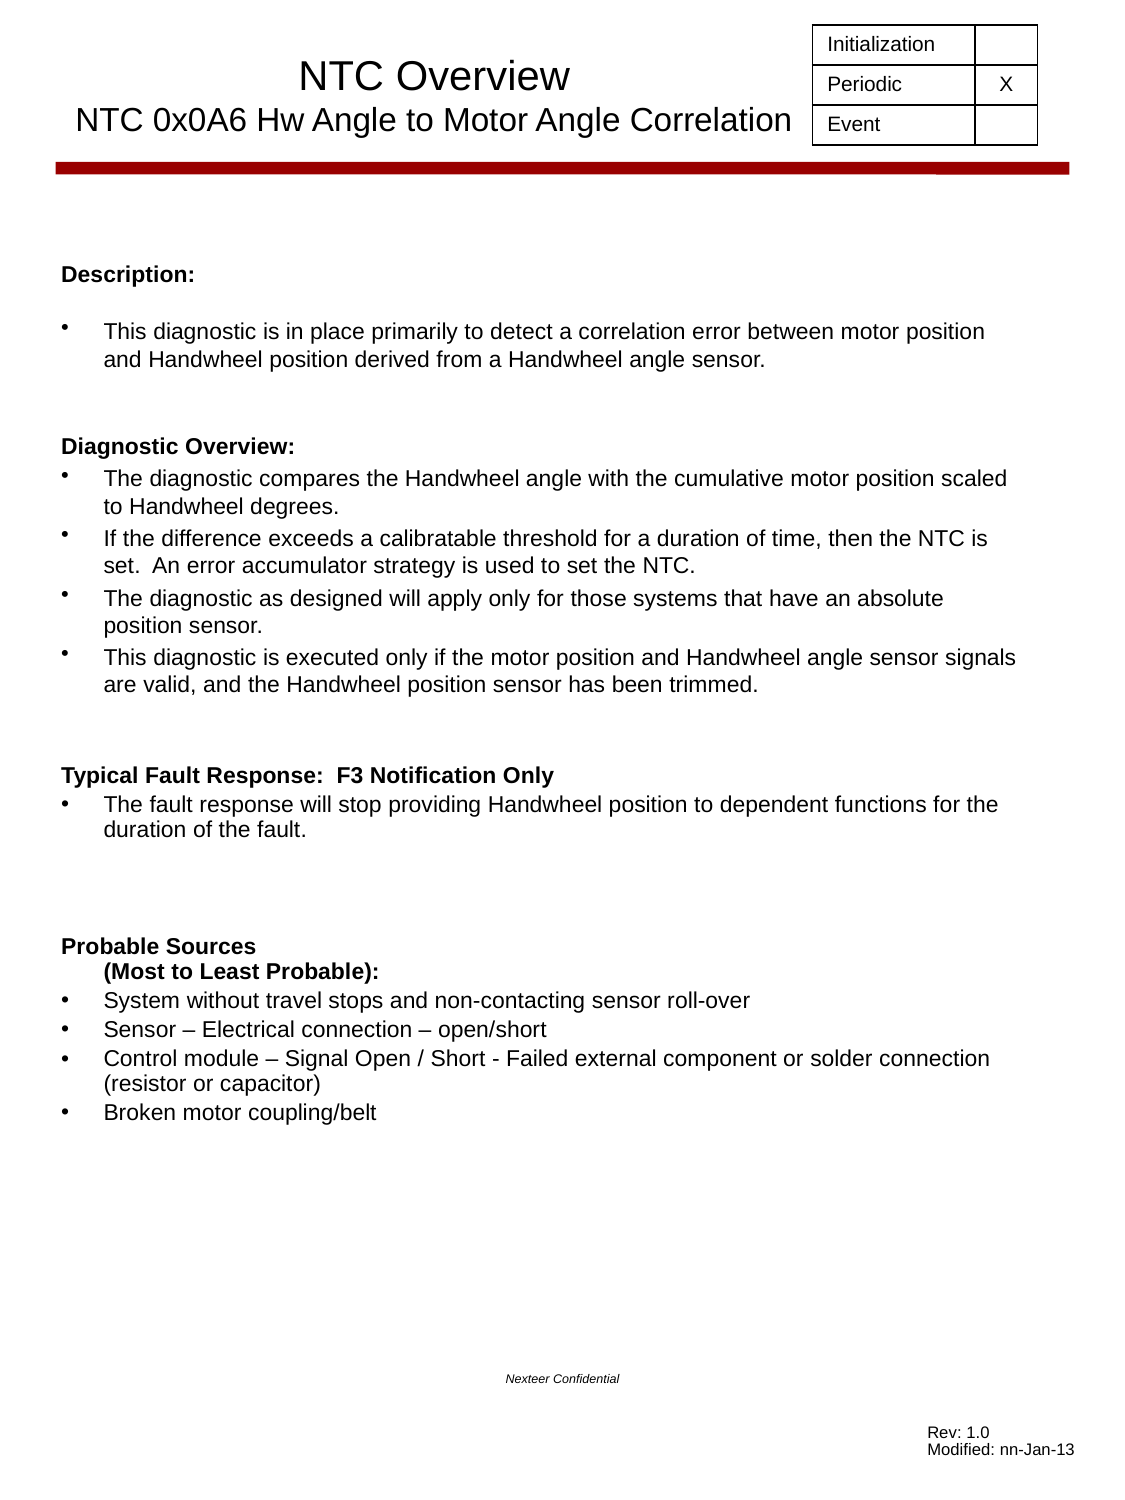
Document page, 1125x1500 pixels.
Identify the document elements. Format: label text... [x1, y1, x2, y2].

table_cell Periodic [813, 66, 974, 104]
table_cell X [976, 66, 1037, 104]
table_cell Event [813, 106, 974, 144]
list Description: This diagnostic is in place primarily to detect a correlation error between motor position and Handwheel position derived from a Handwheel angle sensor. Diagnostic Overview: The diagnostic compares the Handwheel angle with the cumulative motor position scaled to Handwheel degrees. If the difference exceeds a calibratable threshold for a duration of time, then the NTC is set. An error accumulator strategy is used to set the NTC. The diagnostic as designed will apply only for those systems that have an absolute position sensor. This diagnostic is executed only if the motor position and Handwheel angle sensor signals are valid, and the Handwheel position sensor has been trimmed. Typical Fault Response: F3 Notification Only The fault response will stop providing Handwheel position to dependent functions for the duration of the fault. Probable Sources (Most to Least Probable): System without travel stops and non-contacting sensor roll-over Sensor – Electrical connection – open/short Control module – Signal Open / Short - Failed external component or solder connection (resistor or capacitor) Broken motor coupling/belt [49, 224, 1038, 453]
table_cell [976, 106, 1037, 144]
text_box Rev: 1.0 Modified: nn-Jan-13 [912, 1425, 1100, 1464]
title NTC Overview NTC 0x0A6 Hw Angle to Motor Angle Correlation [56, 37, 813, 150]
footer Nexteer Confidential [384, 1365, 741, 1471]
list Description: This diagnostic is in place primarily to detect a correlation error between motor position and Handwheel position derived from a Handwheel angle sensor. Diagnostic Overview: The diagnostic compares the Handwheel angle with the cumulative motor position scaled to Handwheel degrees. If the difference exceeds a calibratable threshold for a duration of time, then the NTC is set. An error accumulator strategy is used to set the NTC. The diagnostic as designed will apply only for those systems that have an absolute position sensor. This diagnostic is executed only if the motor position and Handwheel angle sensor signals are valid, and the Handwheel position sensor has been trimmed. Typical Fault Response: F3 Notification Only The fault response will stop providing Handwheel position to dependent functions for the duration of the fault. Probable Sources (Most to Least Probable): System without travel stops and non-contacting sensor roll-over Sensor – Electrical connection – open/short Control module – Signal Open / Short - Failed external component or solder connection (resistor or capacitor) Broken motor coupling/belt [49, 454, 1038, 555]
table_header Initialization [813, 26, 974, 64]
list Description: This diagnostic is in place primarily to detect a correlation error between motor position and Handwheel position derived from a Handwheel angle sensor. Diagnostic Overview: The diagnostic compares the Handwheel angle with the cumulative motor position scaled to Handwheel degrees. If the difference exceeds a calibratable threshold for a duration of time, then the NTC is set. An error accumulator strategy is used to set the NTC. The diagnostic as designed will apply only for those systems that have an absolute position sensor. This diagnostic is executed only if the motor position and Handwheel angle sensor signals are valid, and the Handwheel position sensor has been trimmed. Typical Fault Response: F3 Notification Only The fault response will stop providing Handwheel position to dependent functions for the duration of the fault. Probable Sources (Most to Least Probable): System without travel stops and non-contacting sensor roll-over Sensor – Electrical connection – open/short Control module – Signal Open / Short - Failed external component or solder connection (resistor or capacitor) Broken motor coupling/belt [49, 556, 1038, 1176]
table_header [976, 26, 1037, 64]
